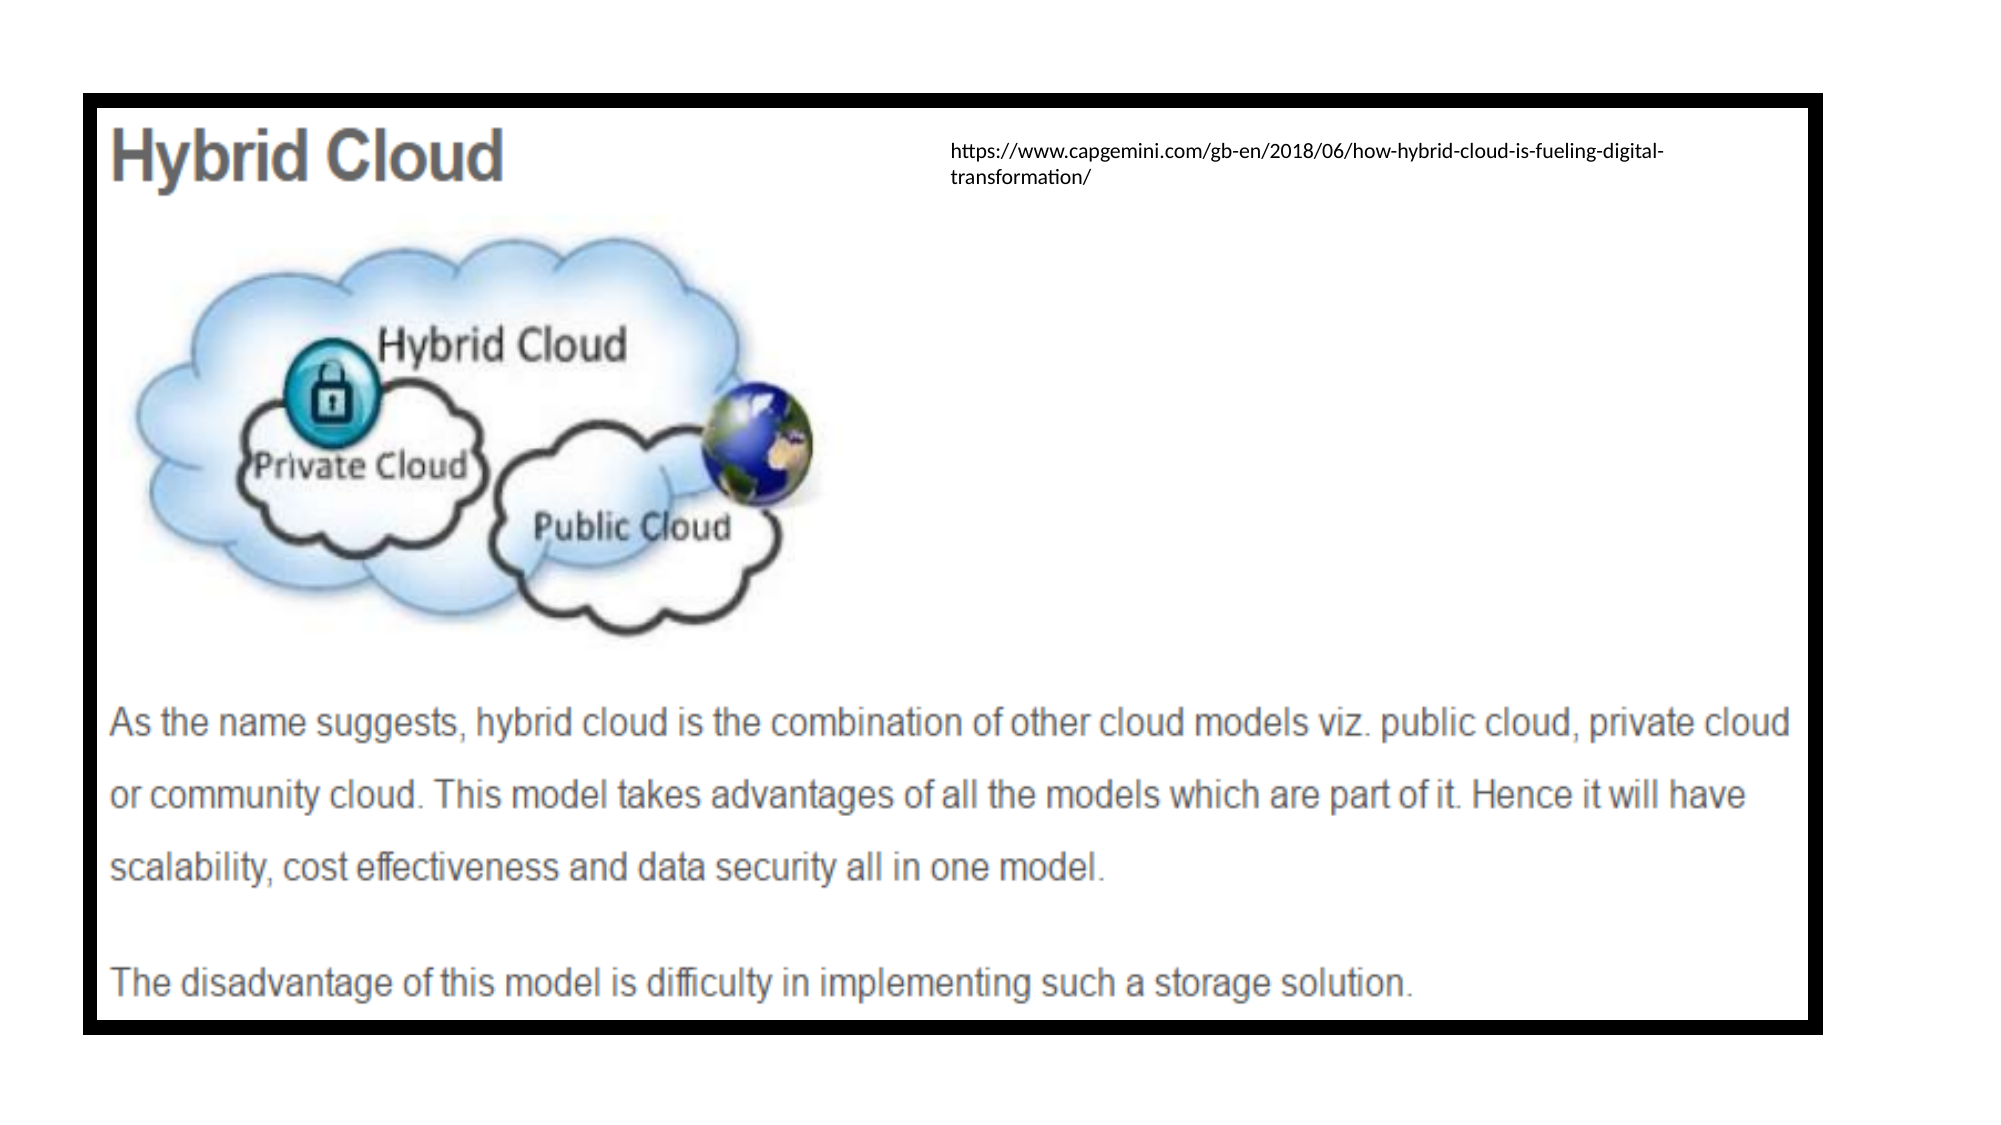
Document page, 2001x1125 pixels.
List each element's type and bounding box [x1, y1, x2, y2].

text_box [137, 59, 1863, 278]
picture [96, 107, 1809, 1021]
